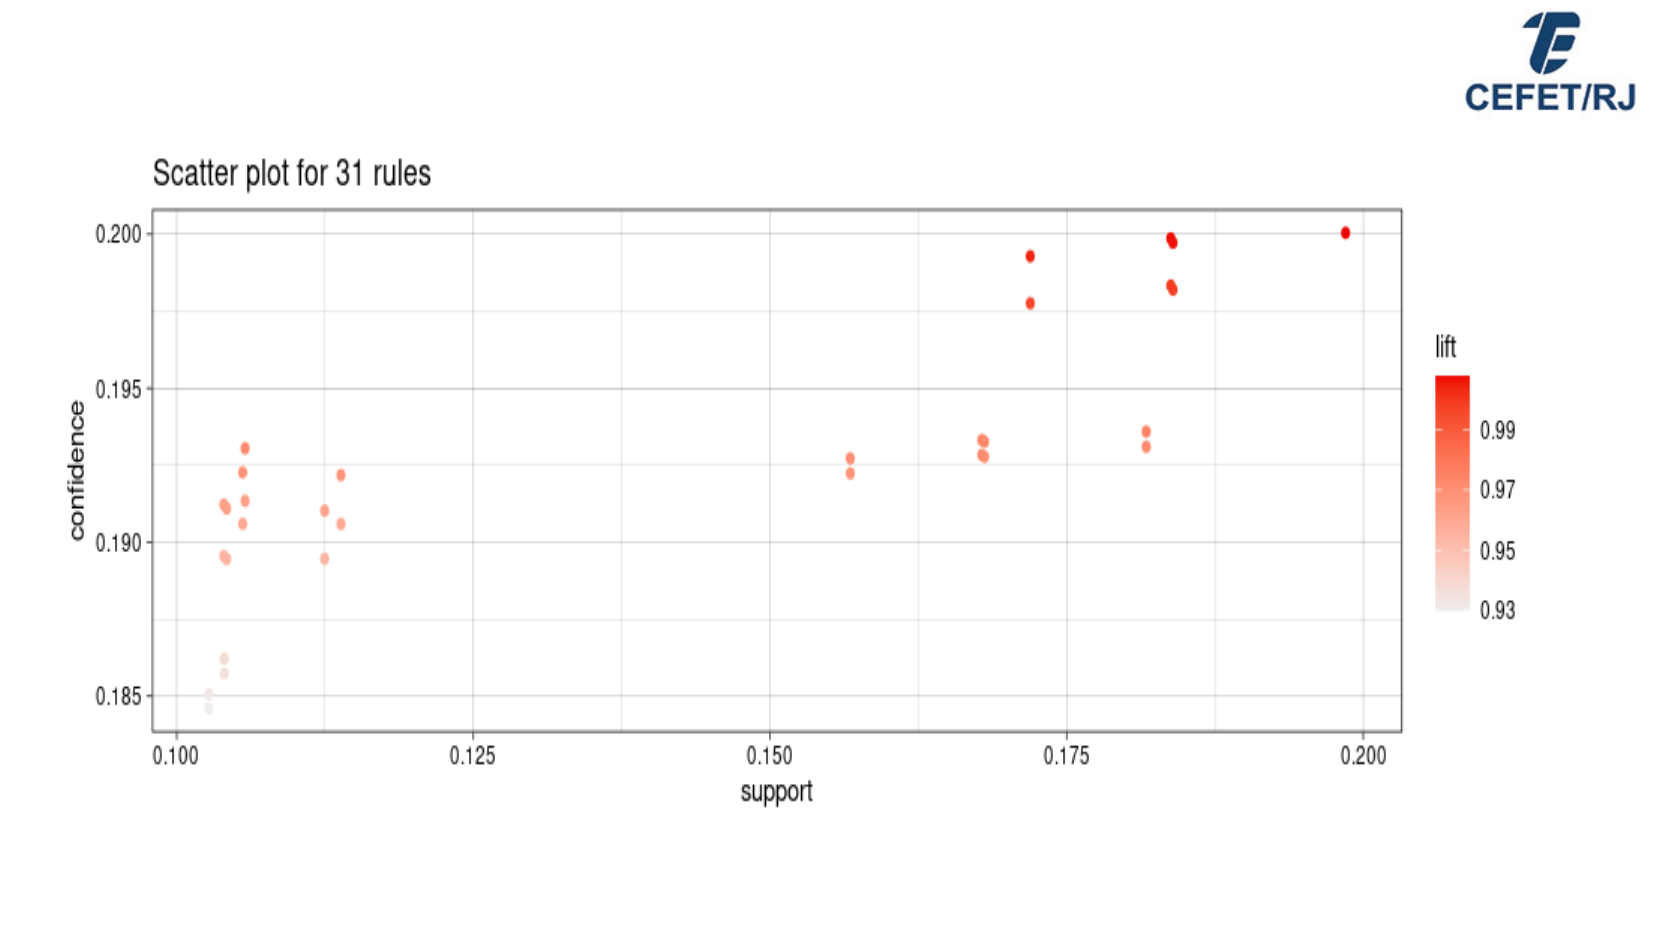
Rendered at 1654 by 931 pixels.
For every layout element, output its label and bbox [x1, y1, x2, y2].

picture [57, 145, 1540, 824]
picture [1447, 0, 1654, 123]
